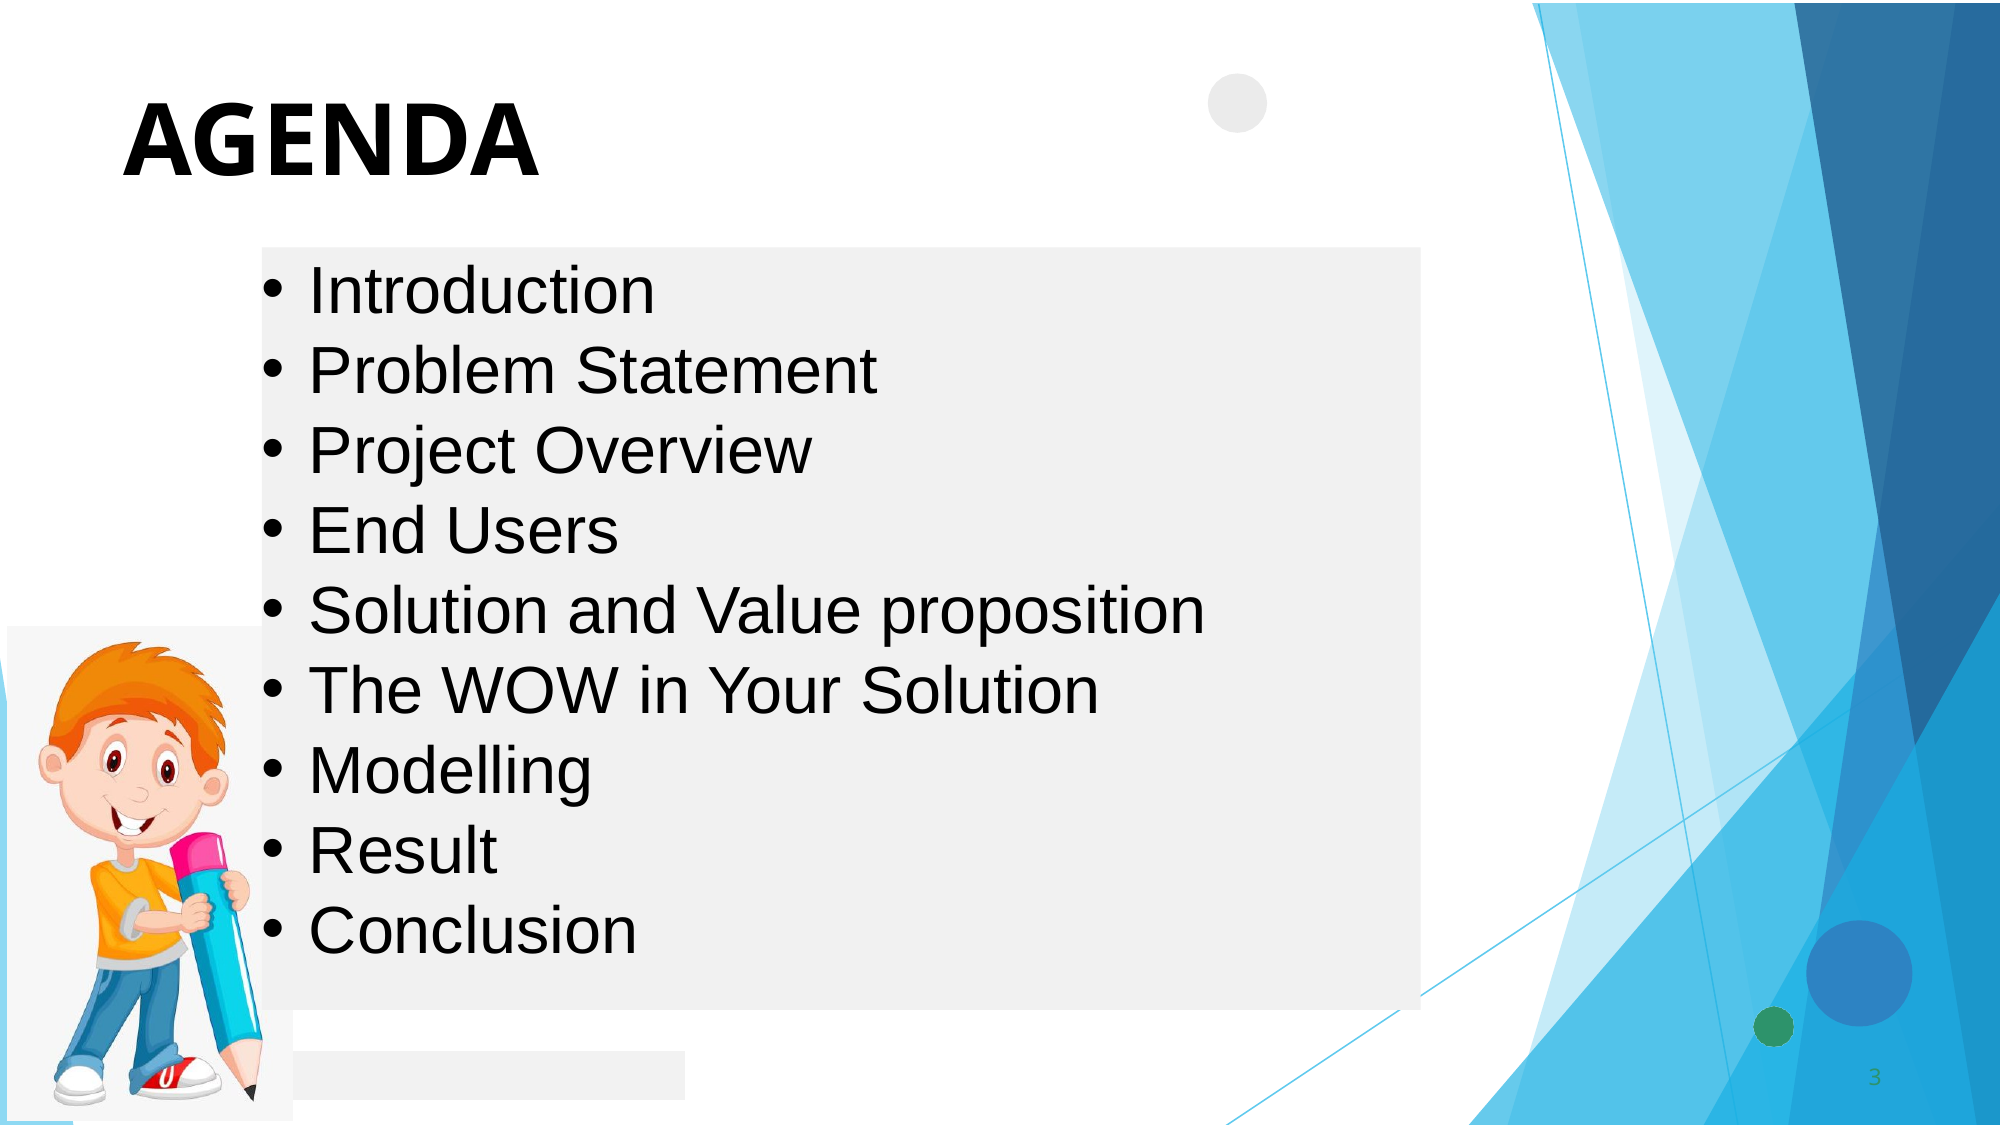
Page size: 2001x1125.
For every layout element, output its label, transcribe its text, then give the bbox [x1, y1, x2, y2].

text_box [7, 626, 685, 1121]
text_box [1221, 2, 2000, 1125]
title AGENDA [91, 63, 1216, 264]
text_box Introduction Problem Statement Project Overview End Users Solution and Value proposition The WOW in Your Solution Modelling Result Conclusion [261, 247, 1216, 1010]
picture [1752, 1005, 1794, 1048]
